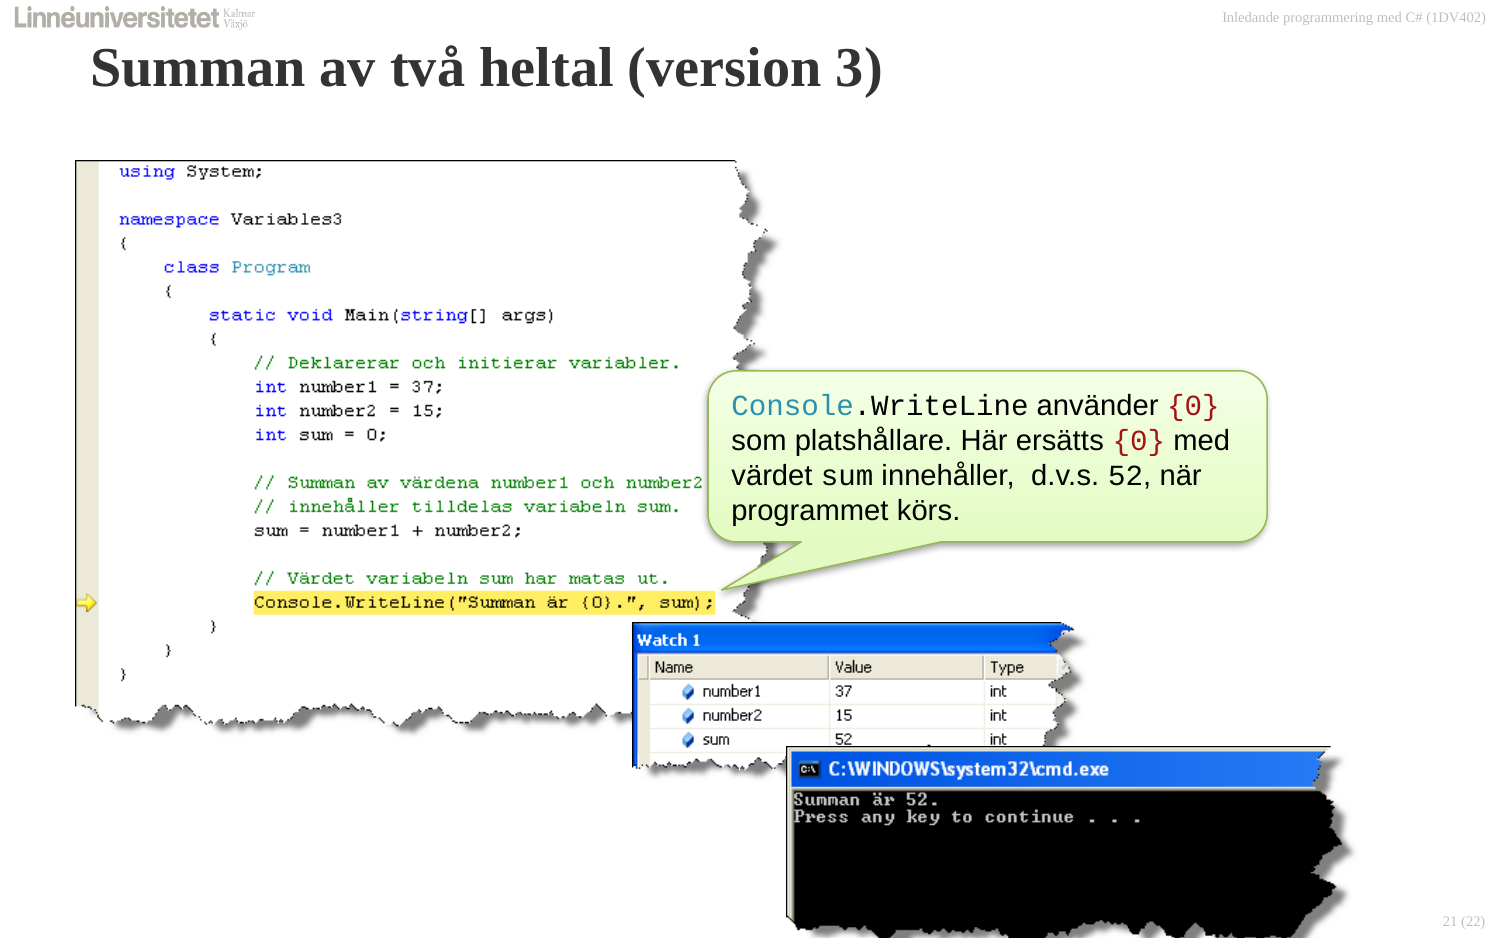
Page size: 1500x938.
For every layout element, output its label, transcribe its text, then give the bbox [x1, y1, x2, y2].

picture [74, 160, 1359, 938]
title Summan av två heltal (version 3) [74, 15, 1426, 115]
text_box Console.WriteLine använder {0} som platshållare. Här ersätts {0} med värdet sum innehåller, d.v.s. 52, när programmet körs. [790, 370, 1268, 576]
